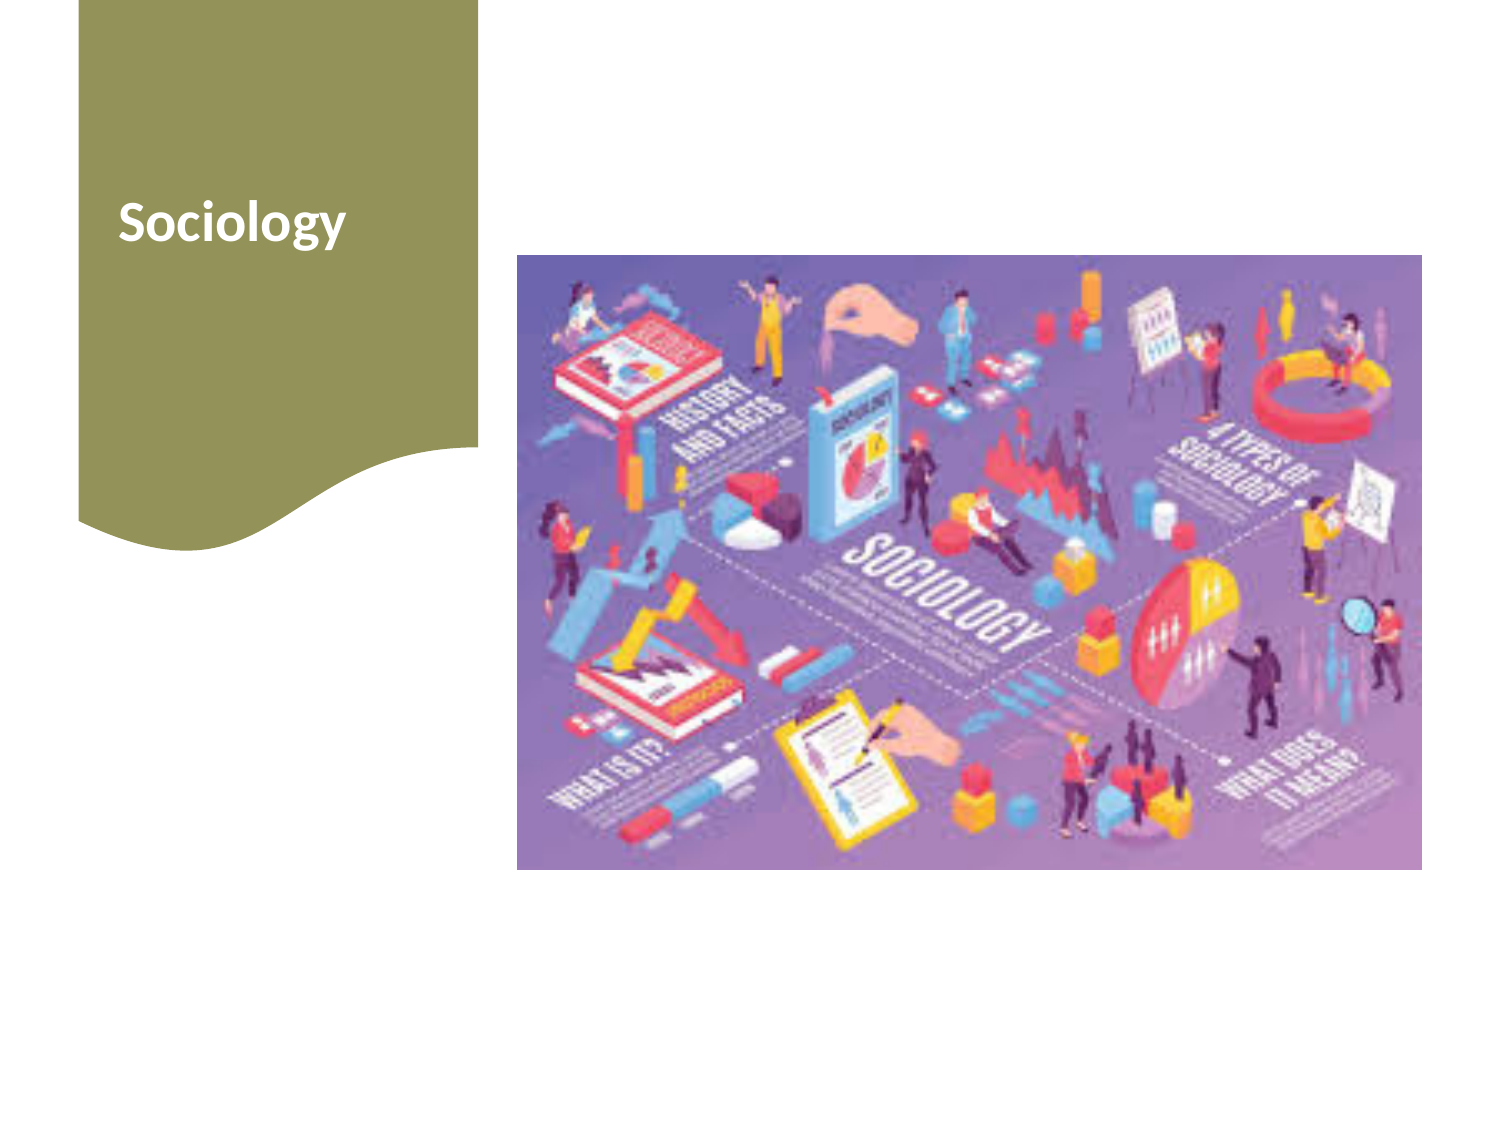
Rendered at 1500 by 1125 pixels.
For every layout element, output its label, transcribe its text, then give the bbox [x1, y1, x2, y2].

text_box Sociology [103, 28, 453, 417]
picture [517, 254, 1422, 871]
text_box [76, 0, 481, 553]
